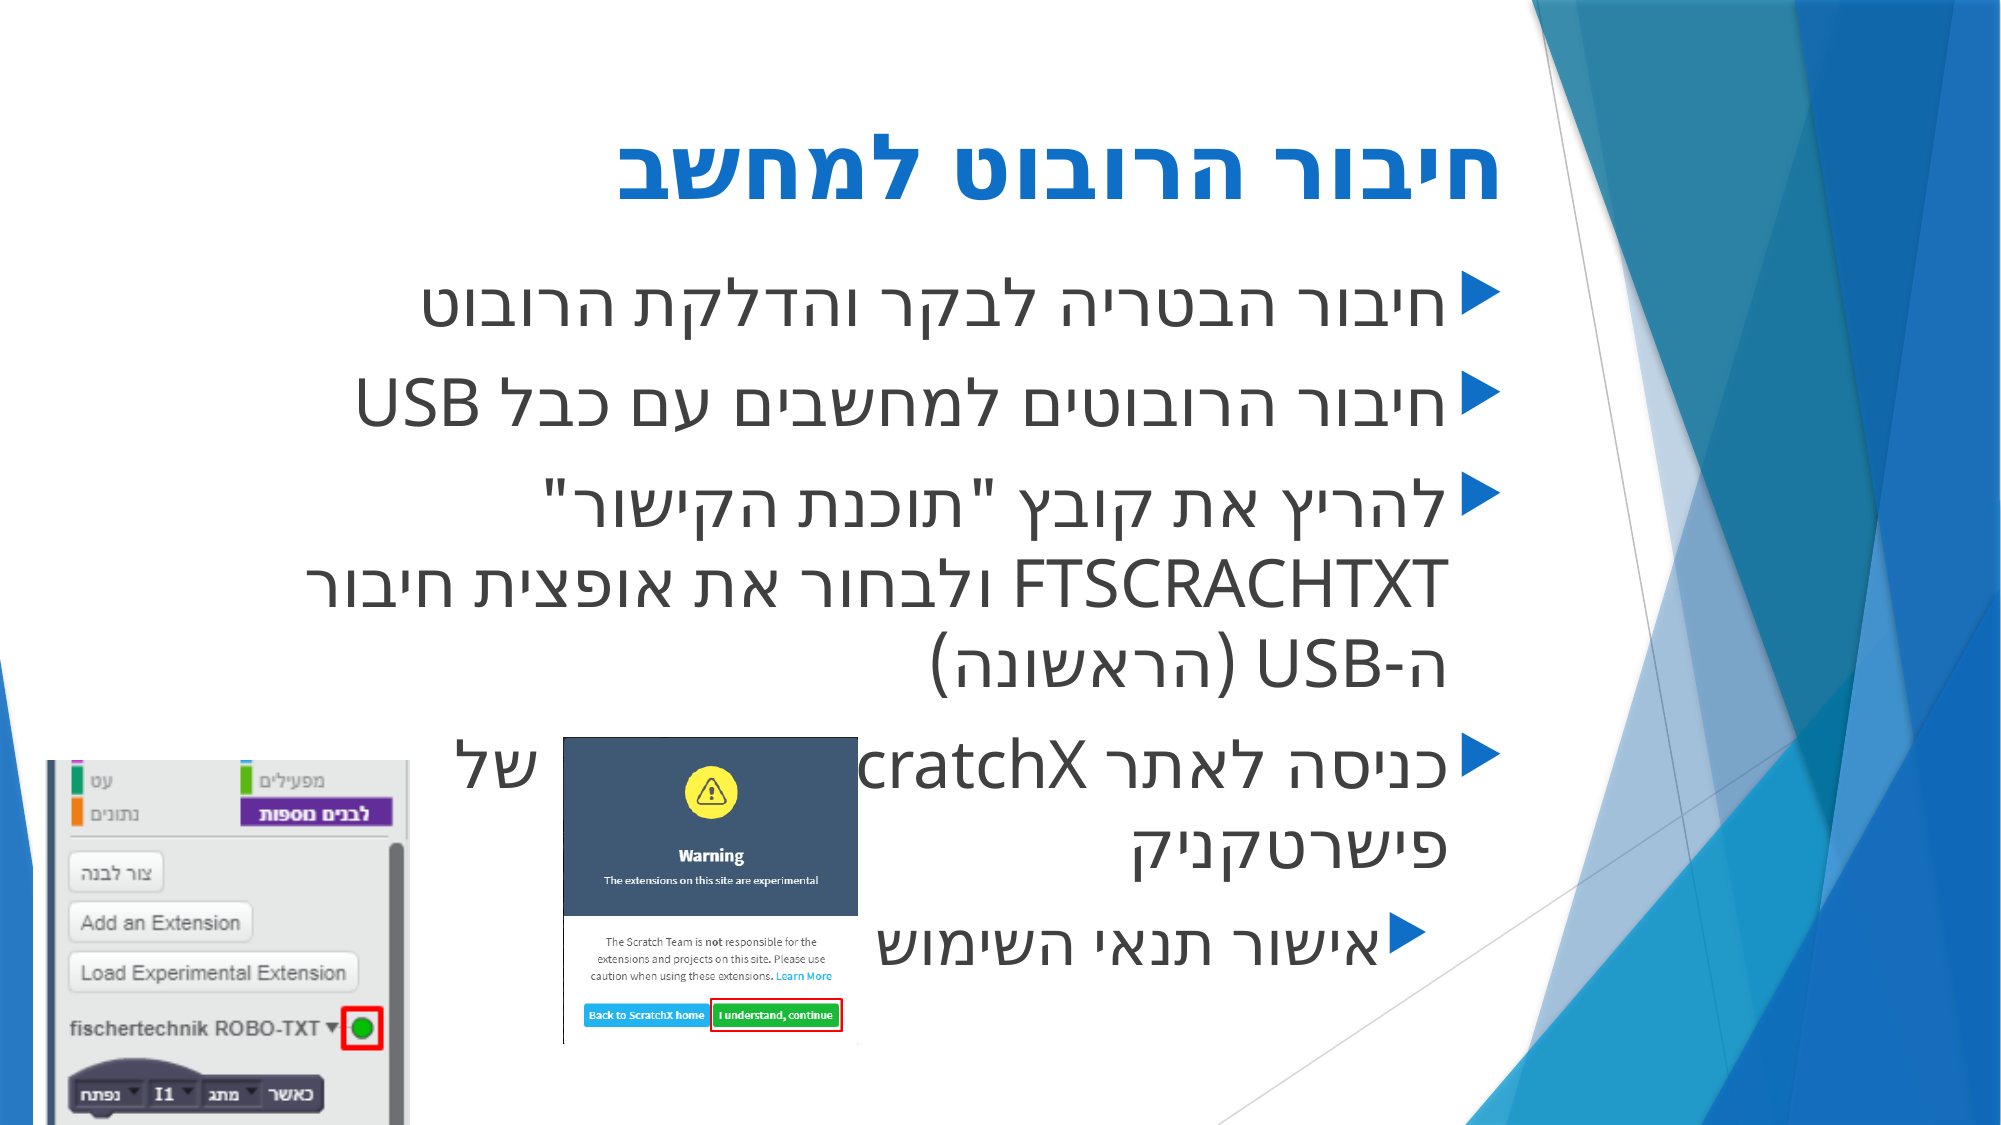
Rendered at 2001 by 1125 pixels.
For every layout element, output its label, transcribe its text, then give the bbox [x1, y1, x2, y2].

list חיבור הבטריה לבקר והדלקת הרובוט חיבור הרובוטים למחשבים עם כבל USB להריץ את קובץ "תוכנת הקישור" FTSCRACHTXT ולבחור את אופצית חיבור ה-USB (הראשונה) כניסה לאתר ScratchX להרחבה של פישרטקניק אישור תנאי השימוש בדיקה שנקודת החיווי של הרובוט ירוקה [111, 251, 1522, 975]
title חיבור הרובוט למחשב [111, 99, 1522, 251]
picture [562, 736, 858, 1044]
picture [32, 759, 410, 1125]
